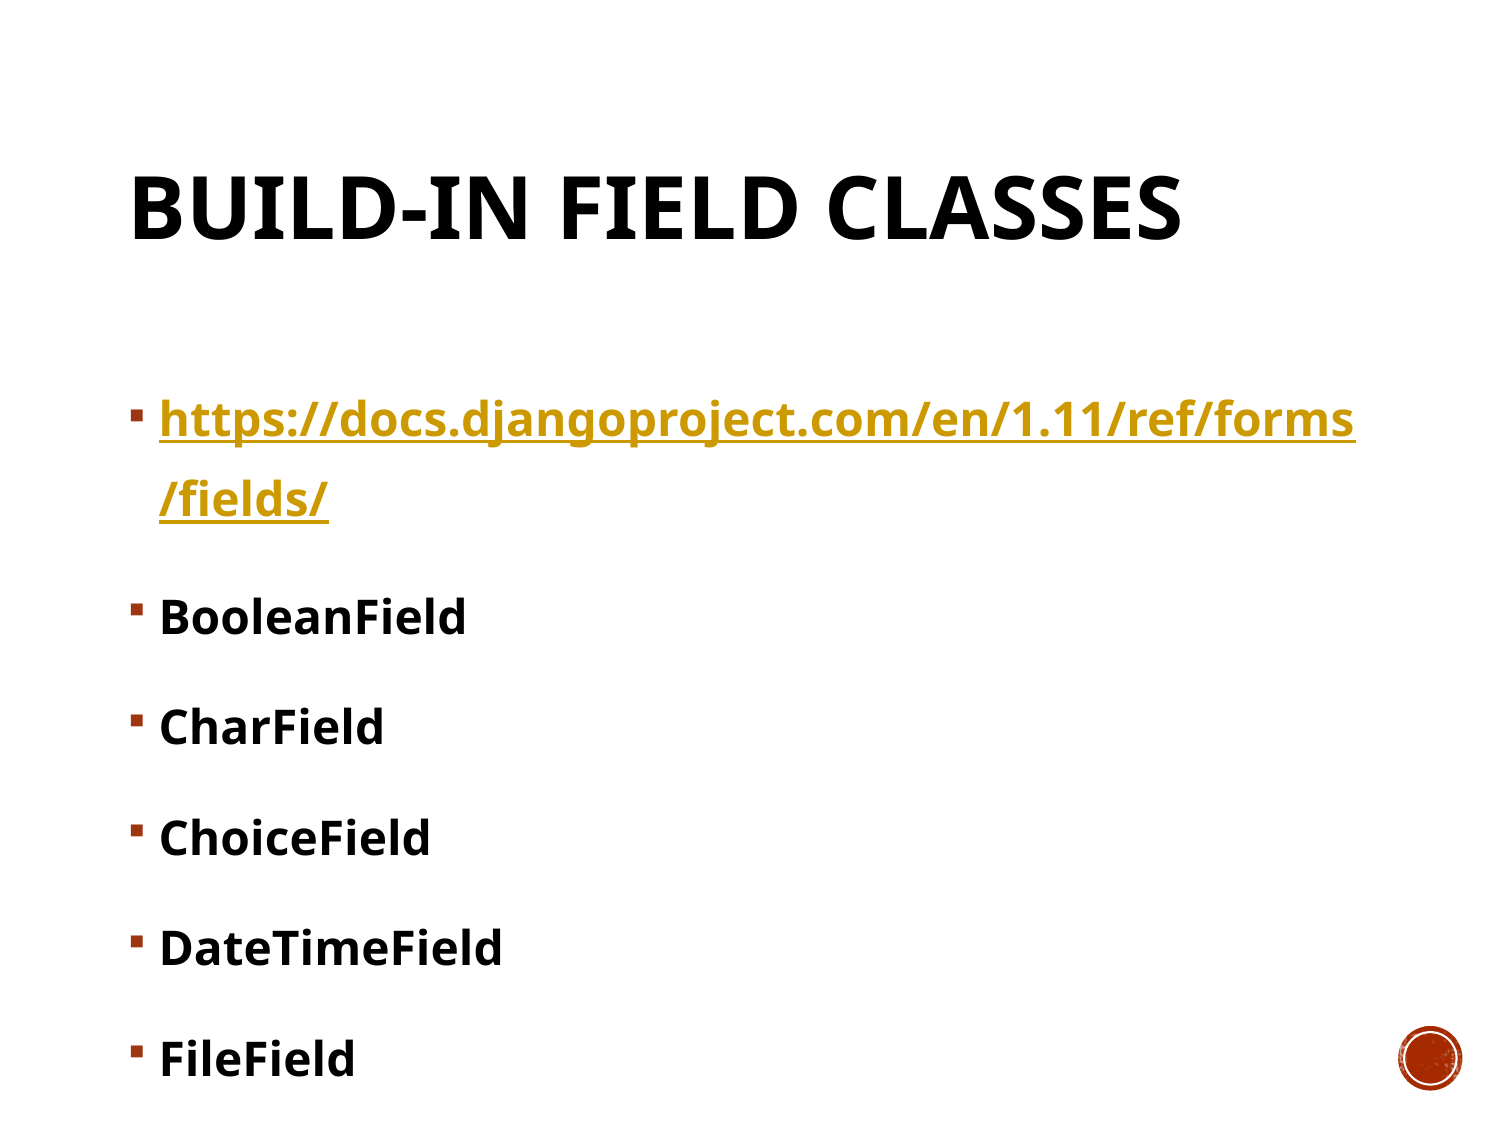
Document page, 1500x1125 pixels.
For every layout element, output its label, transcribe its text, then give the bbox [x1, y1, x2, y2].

list https://docs.djangoproject.com/en/1.11/ref/forms/fields/ BooleanField CharField ChoiceField DateTimeField FileField [112, 348, 1388, 1013]
title Build-in field classes [112, 79, 1388, 344]
